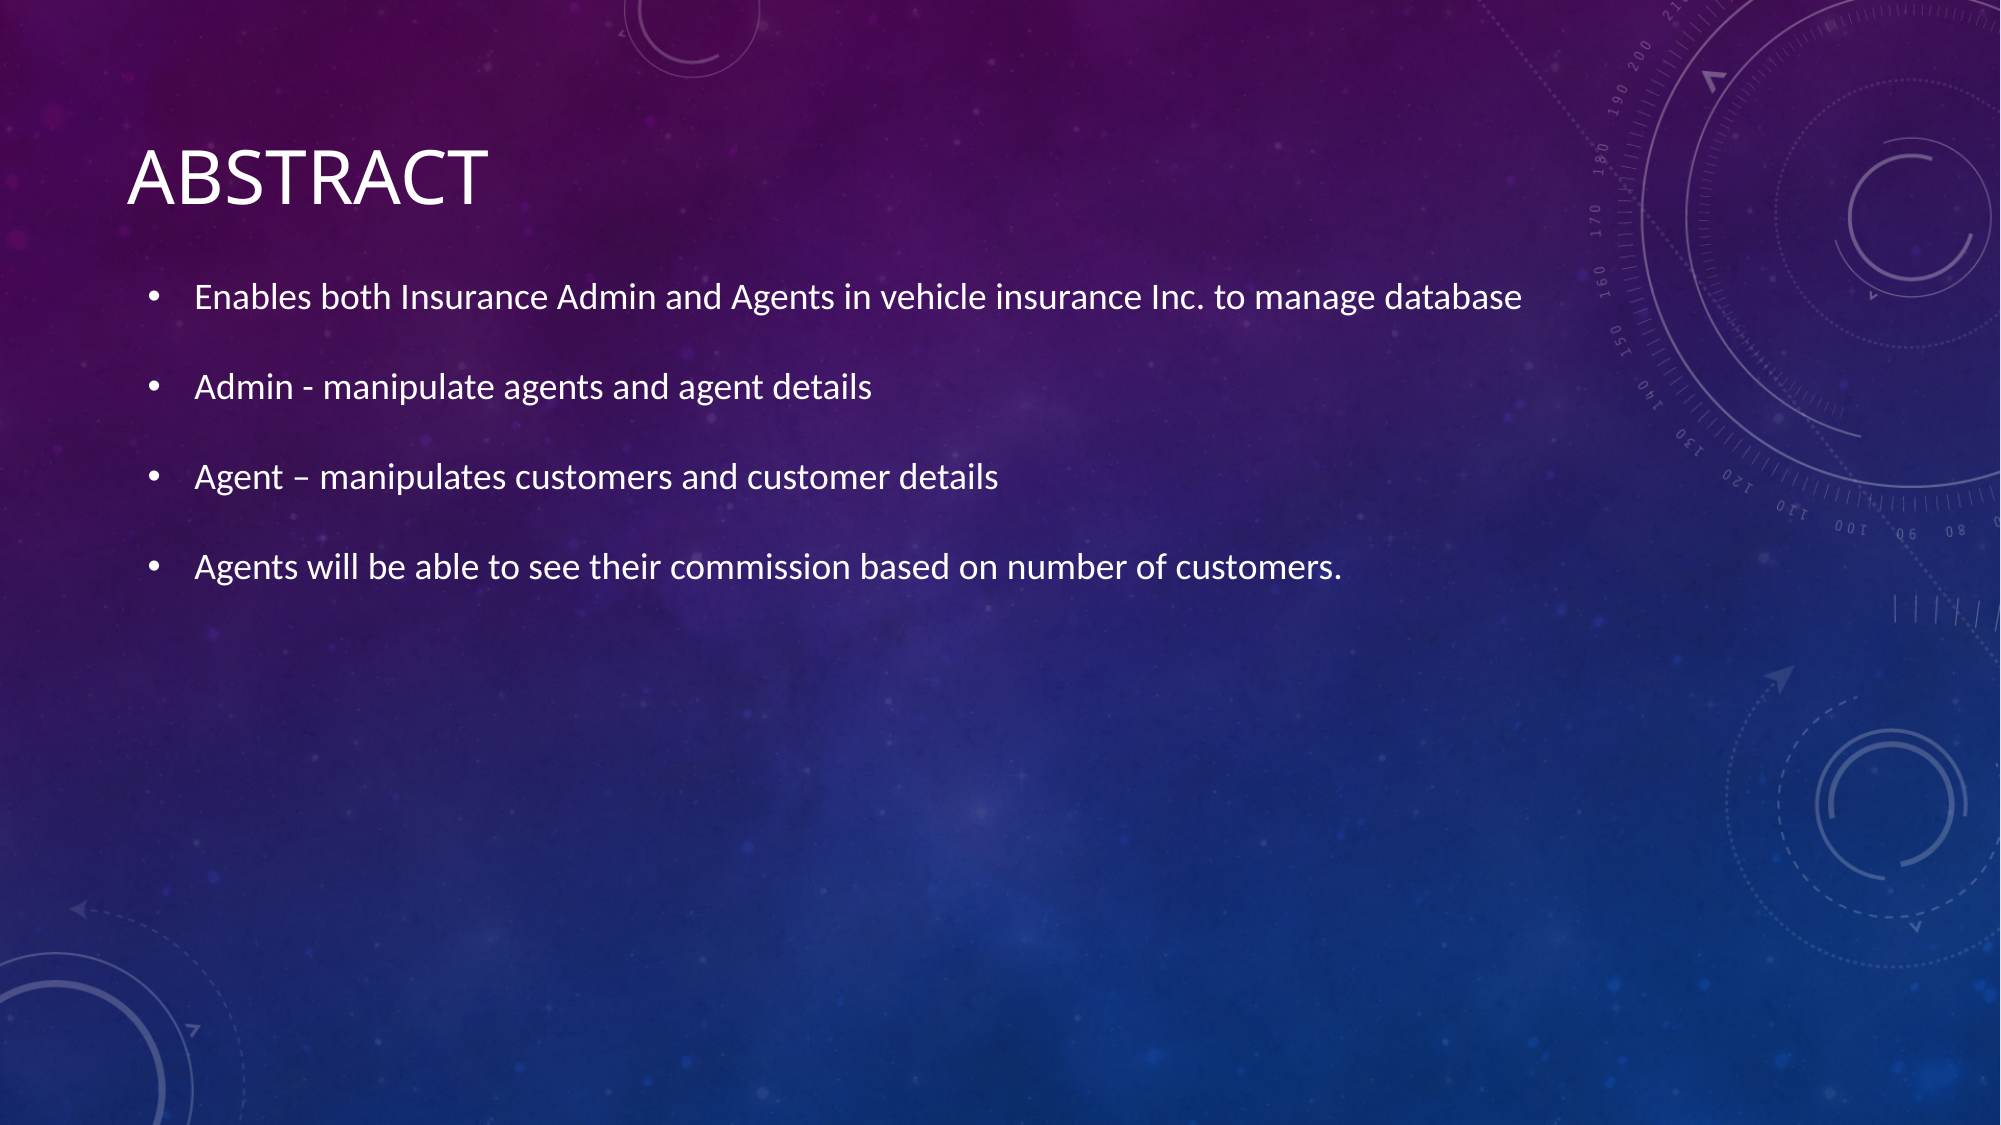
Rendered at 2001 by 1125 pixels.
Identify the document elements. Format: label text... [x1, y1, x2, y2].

text_box Enables both Insurance Admin and Agents in vehicle insurance Inc. to manage database Admin - manipulate agents and agent details Agent – manipulates customers and customer details Agents will be able to see their commission based on number of customers. [132, 265, 1855, 730]
picture [0, 0, 2001, 1125]
title abstract [112, 99, 1775, 339]
